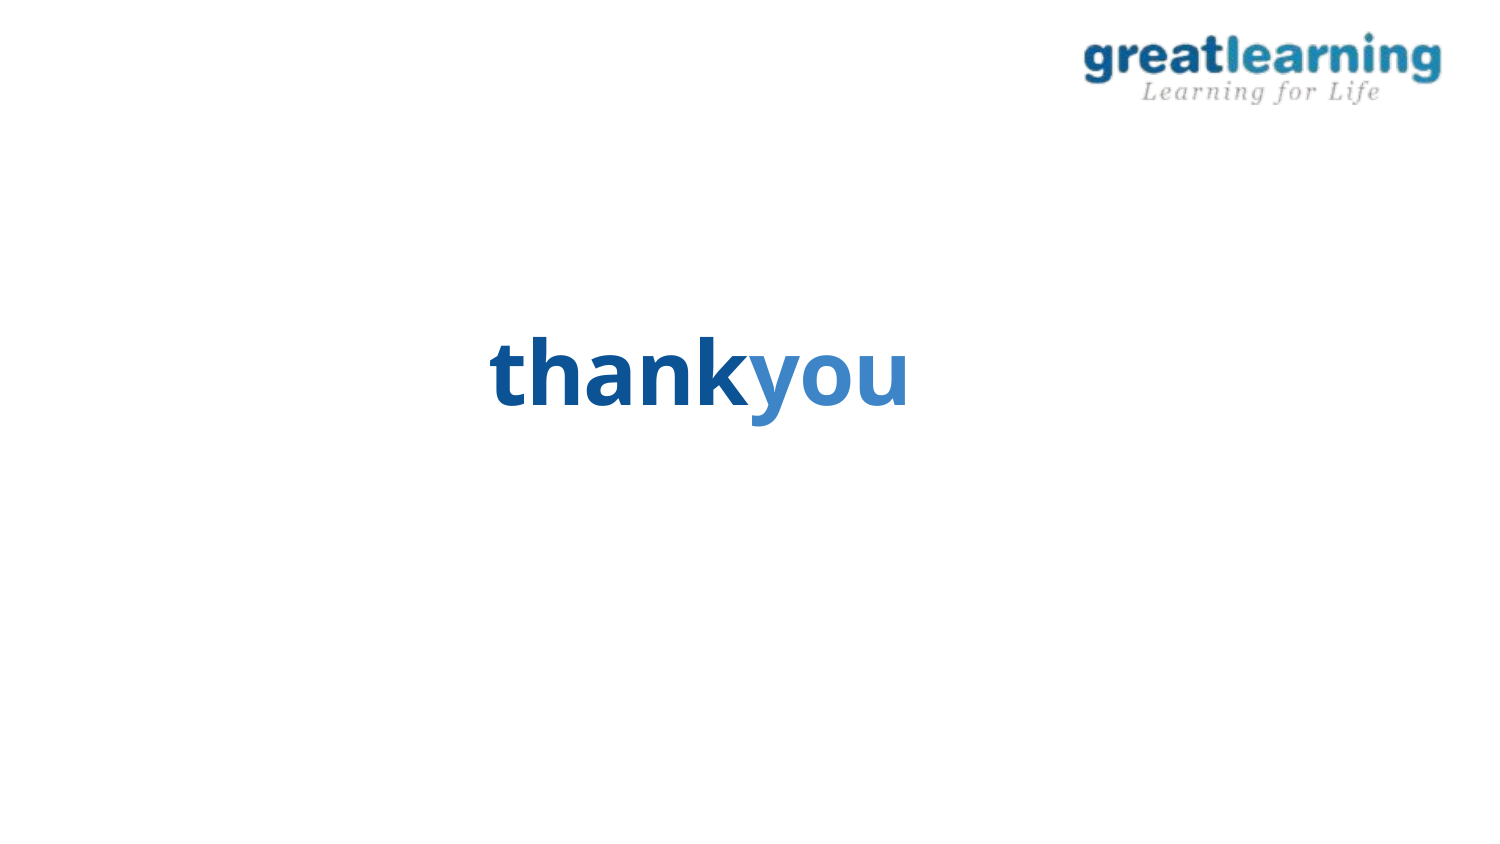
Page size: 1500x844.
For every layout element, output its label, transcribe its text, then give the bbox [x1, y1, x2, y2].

title thankyou [486, 314, 955, 458]
picture [1036, 18, 1478, 127]
